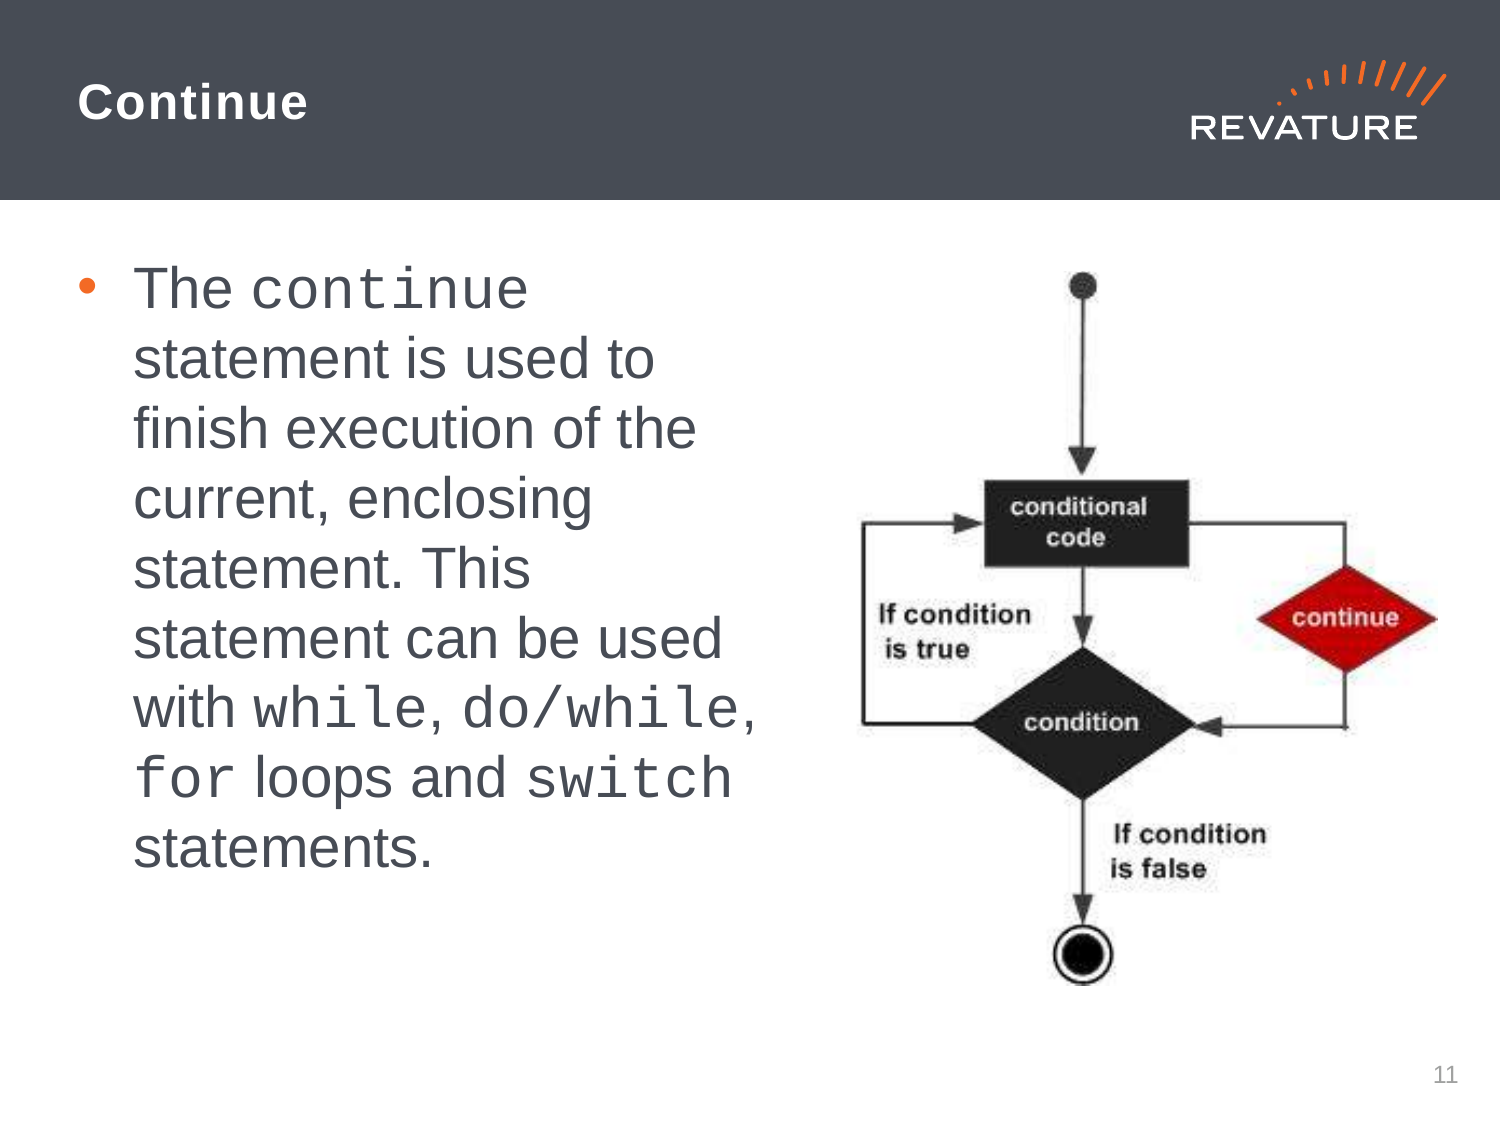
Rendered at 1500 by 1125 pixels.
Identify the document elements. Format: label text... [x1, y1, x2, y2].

list The continue statement is used to finish execution of the current, enclosing statement. This statement can be used with while, do/while, for loops and switch statements. [62, 243, 809, 986]
title Continue [62, 0, 1084, 200]
slide_number 10 [1332, 1043, 1474, 1104]
picture [823, 271, 1438, 986]
